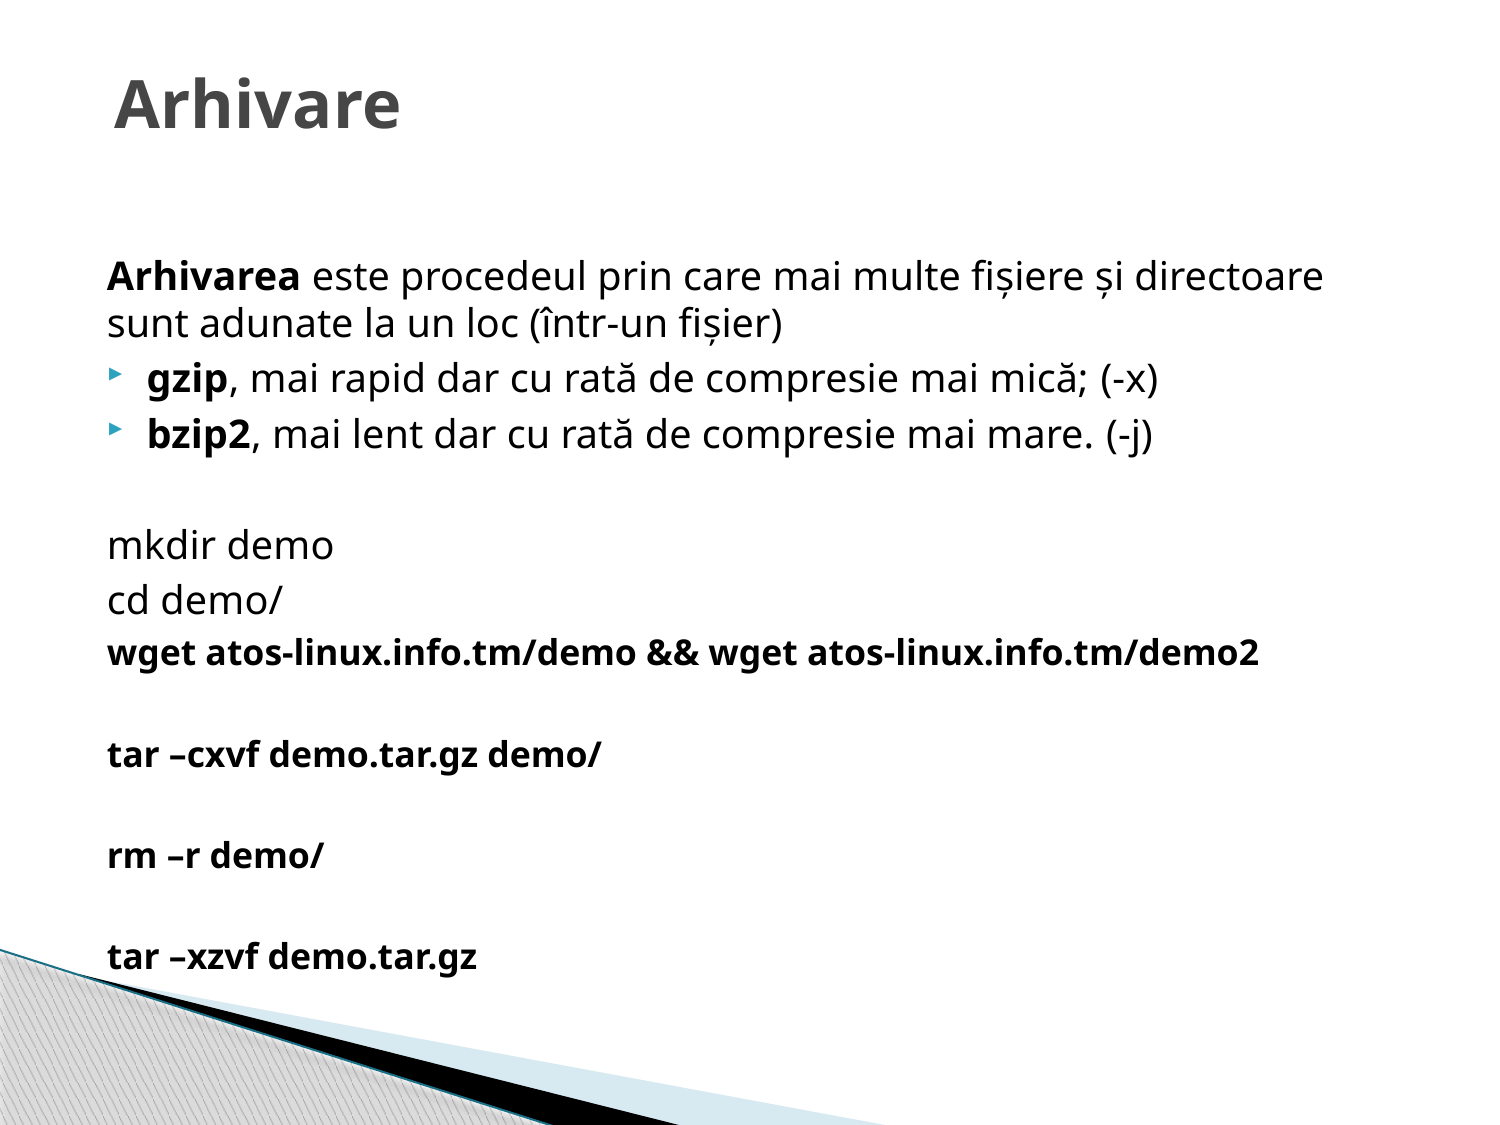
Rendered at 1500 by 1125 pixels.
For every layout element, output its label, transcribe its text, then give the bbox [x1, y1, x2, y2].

title Arhivare [99, 53, 1450, 242]
list Arhivarea este procedeul prin care mai multe fişiere şi directoare sunt adunate la un loc (într-un fişier) gzip, mai rapid dar cu rată de compresie mai mică; (-x) bzip2, mai lent dar cu rată de compresie mai mare. (-j) mkdir demo cd demo/ wget atos-linux.info.tm/demo && wget atos-linux.info.tm/demo2 tar –cxvf demo.tar.gz demo/ rm –r demo/ tar –xzvf demo.tar.gz [75, 243, 1425, 986]
